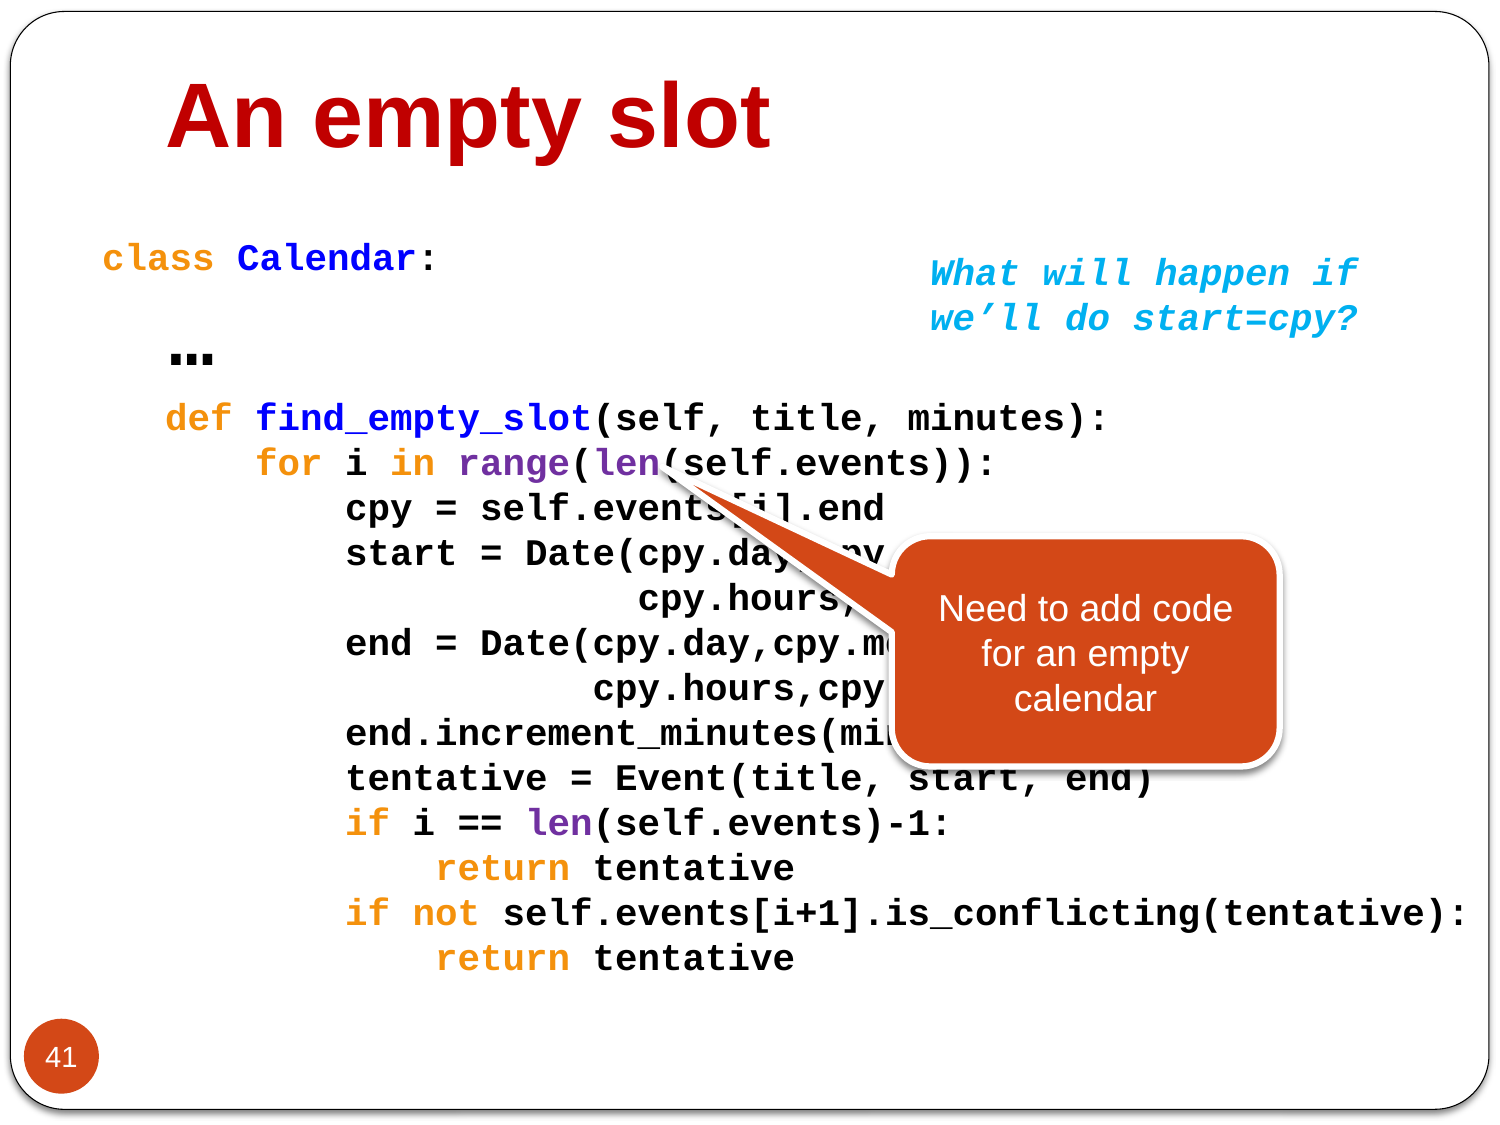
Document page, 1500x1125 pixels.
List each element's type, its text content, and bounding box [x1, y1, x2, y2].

text_box def find_empty_slot(self, title, minutes): for i in range(len(self.events)): cpy = self.events[i].end start = Date(cpy.day,cpy.month,cpy.year,\ cpy.hours,cpy.minutes) end = Date(cpy.day,cpy.month,cpy.year,\ cpy.hours,cpy.minutes) end.increment_minutes(minutes) tentative = Event(title, start, end) if i == len(self.events)-1: return tentative if not self.events[i+1].is_conflicting(tentative): return tentative [150, 385, 1500, 985]
text_box An empty slot [149, 45, 1425, 181]
text_box class Calendar: … [64, 225, 1221, 362]
text_box Need to add code for an empty calendar [659, 463, 1283, 770]
text_box What will happen if we’ll do start=cpy? [915, 240, 1376, 346]
slide_number 41 [23, 1018, 99, 1094]
